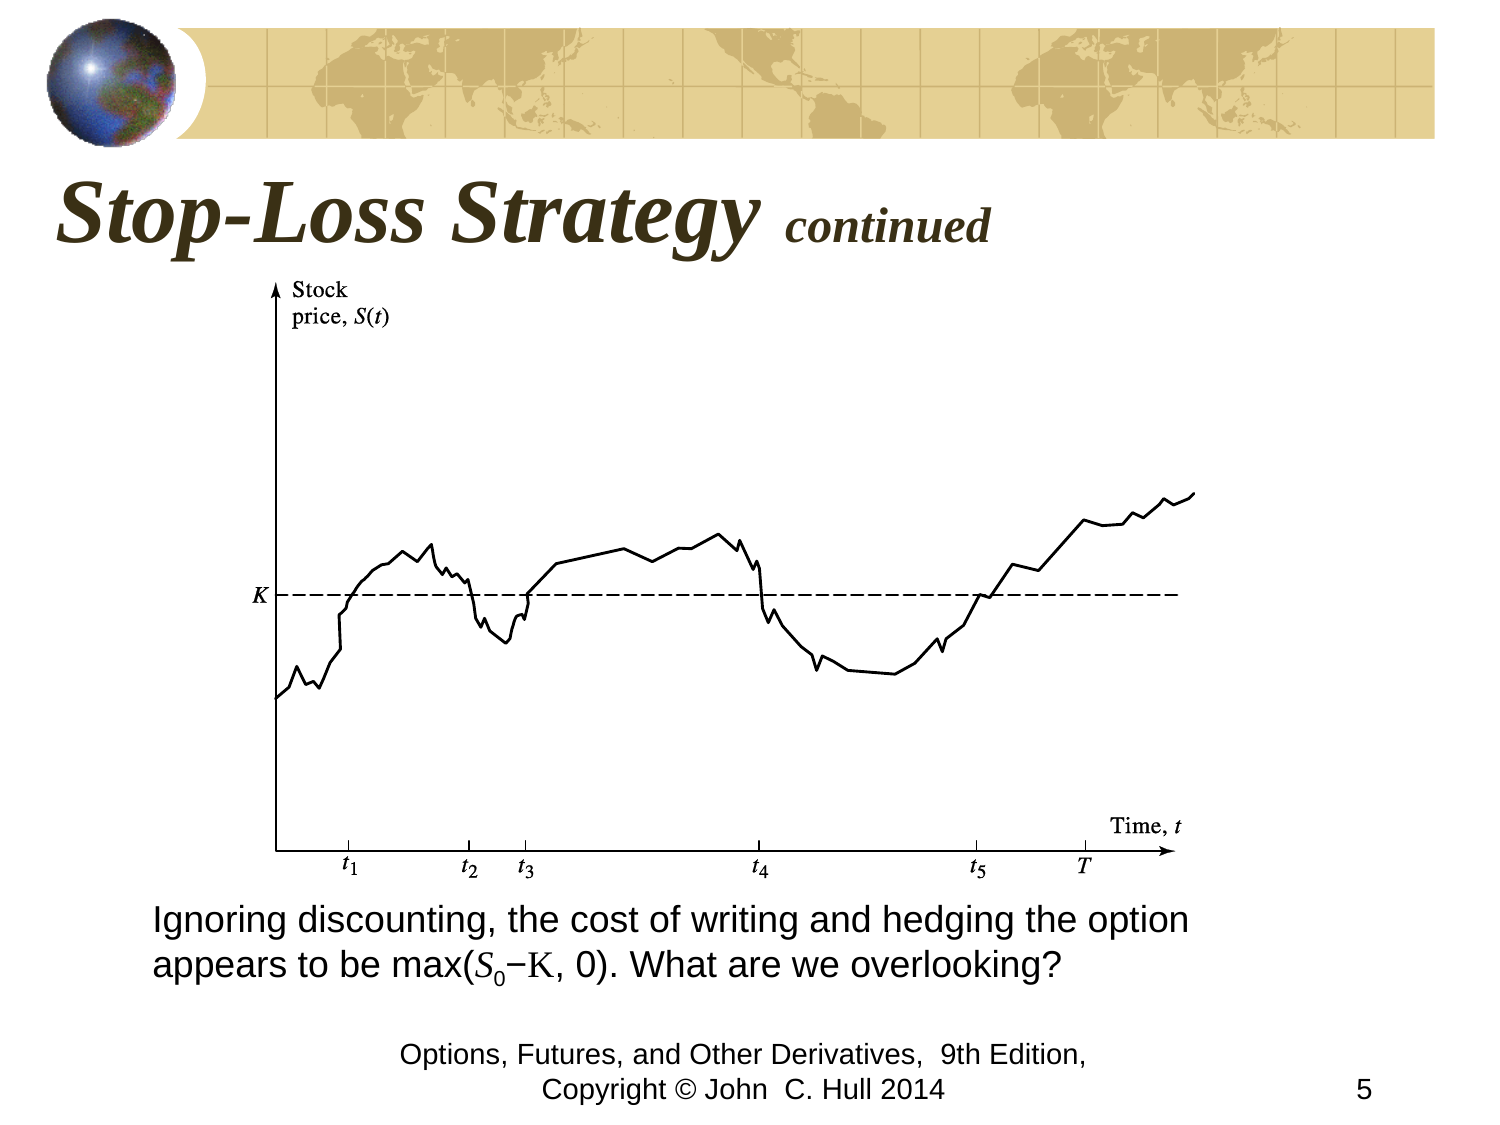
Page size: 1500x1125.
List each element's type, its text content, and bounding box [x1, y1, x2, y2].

slide_number 5 [1074, 1037, 1388, 1113]
title Stop-Loss Strategy continued [40, 137, 1316, 275]
text_box Ignoring discounting, the cost of writing and hedging the option appears to be max(S0−K, 0). What are we overlooking? [137, 887, 1225, 999]
picture [249, 274, 1198, 884]
footer Options, Futures, and Other Derivatives, 9th Edition, Copyright © John C. Hull 2014 [349, 1037, 1074, 1113]
picture [42, 14, 190, 137]
